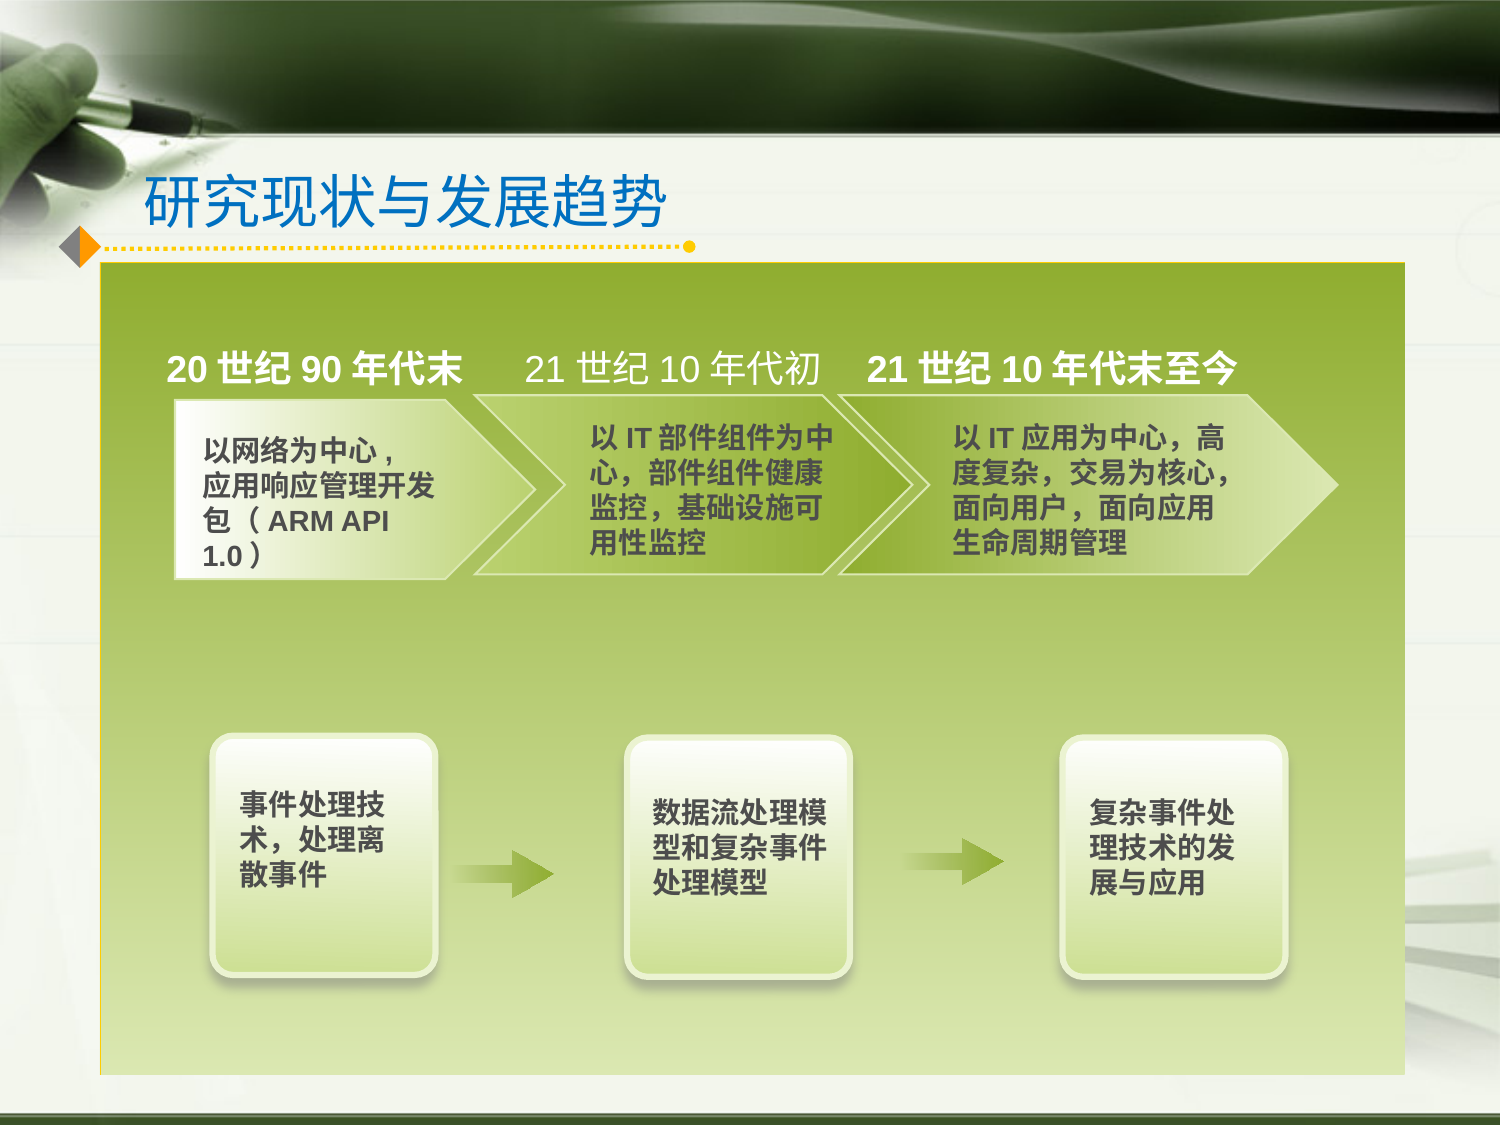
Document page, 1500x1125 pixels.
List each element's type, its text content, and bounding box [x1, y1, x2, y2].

text_box 21世纪10年代末至今 [852, 337, 1255, 398]
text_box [64, 231, 690, 262]
text_box 复杂事件处理技术的发展与应用 [1074, 787, 1275, 908]
text_box 21世纪10年代初 [509, 337, 837, 398]
text_box [474, 395, 840, 575]
text_box 以网络为中心, 应用响应管理开发包（ARM API 1.0） [187, 424, 463, 580]
text_box [1062, 737, 1286, 977]
text_box [850, 422, 913, 547]
text_box 20世纪90年代末 [151, 337, 479, 398]
text_box [839, 395, 1338, 575]
text_box [627, 737, 851, 977]
text_box [900, 837, 1004, 885]
text_box 以IT应用为中心，高度复杂，交易为核心，面向用户，面向应用生命周期管理 [937, 412, 1250, 567]
text_box [174, 399, 536, 580]
text_box [212, 735, 436, 976]
text_box 事件处理技术，处理离散事件 [225, 778, 425, 899]
text_box 数据流处理模型和复杂事件处理模型 [637, 787, 850, 908]
text_box [99, 262, 1405, 1075]
picture [0, 0, 1500, 1125]
text_box 以IT部件组件为中心，部件组件健康监控，基础设施可用性监控 [575, 412, 850, 567]
text_box [450, 849, 554, 898]
text_box 研究现状与发展趋势 [119, 157, 693, 241]
